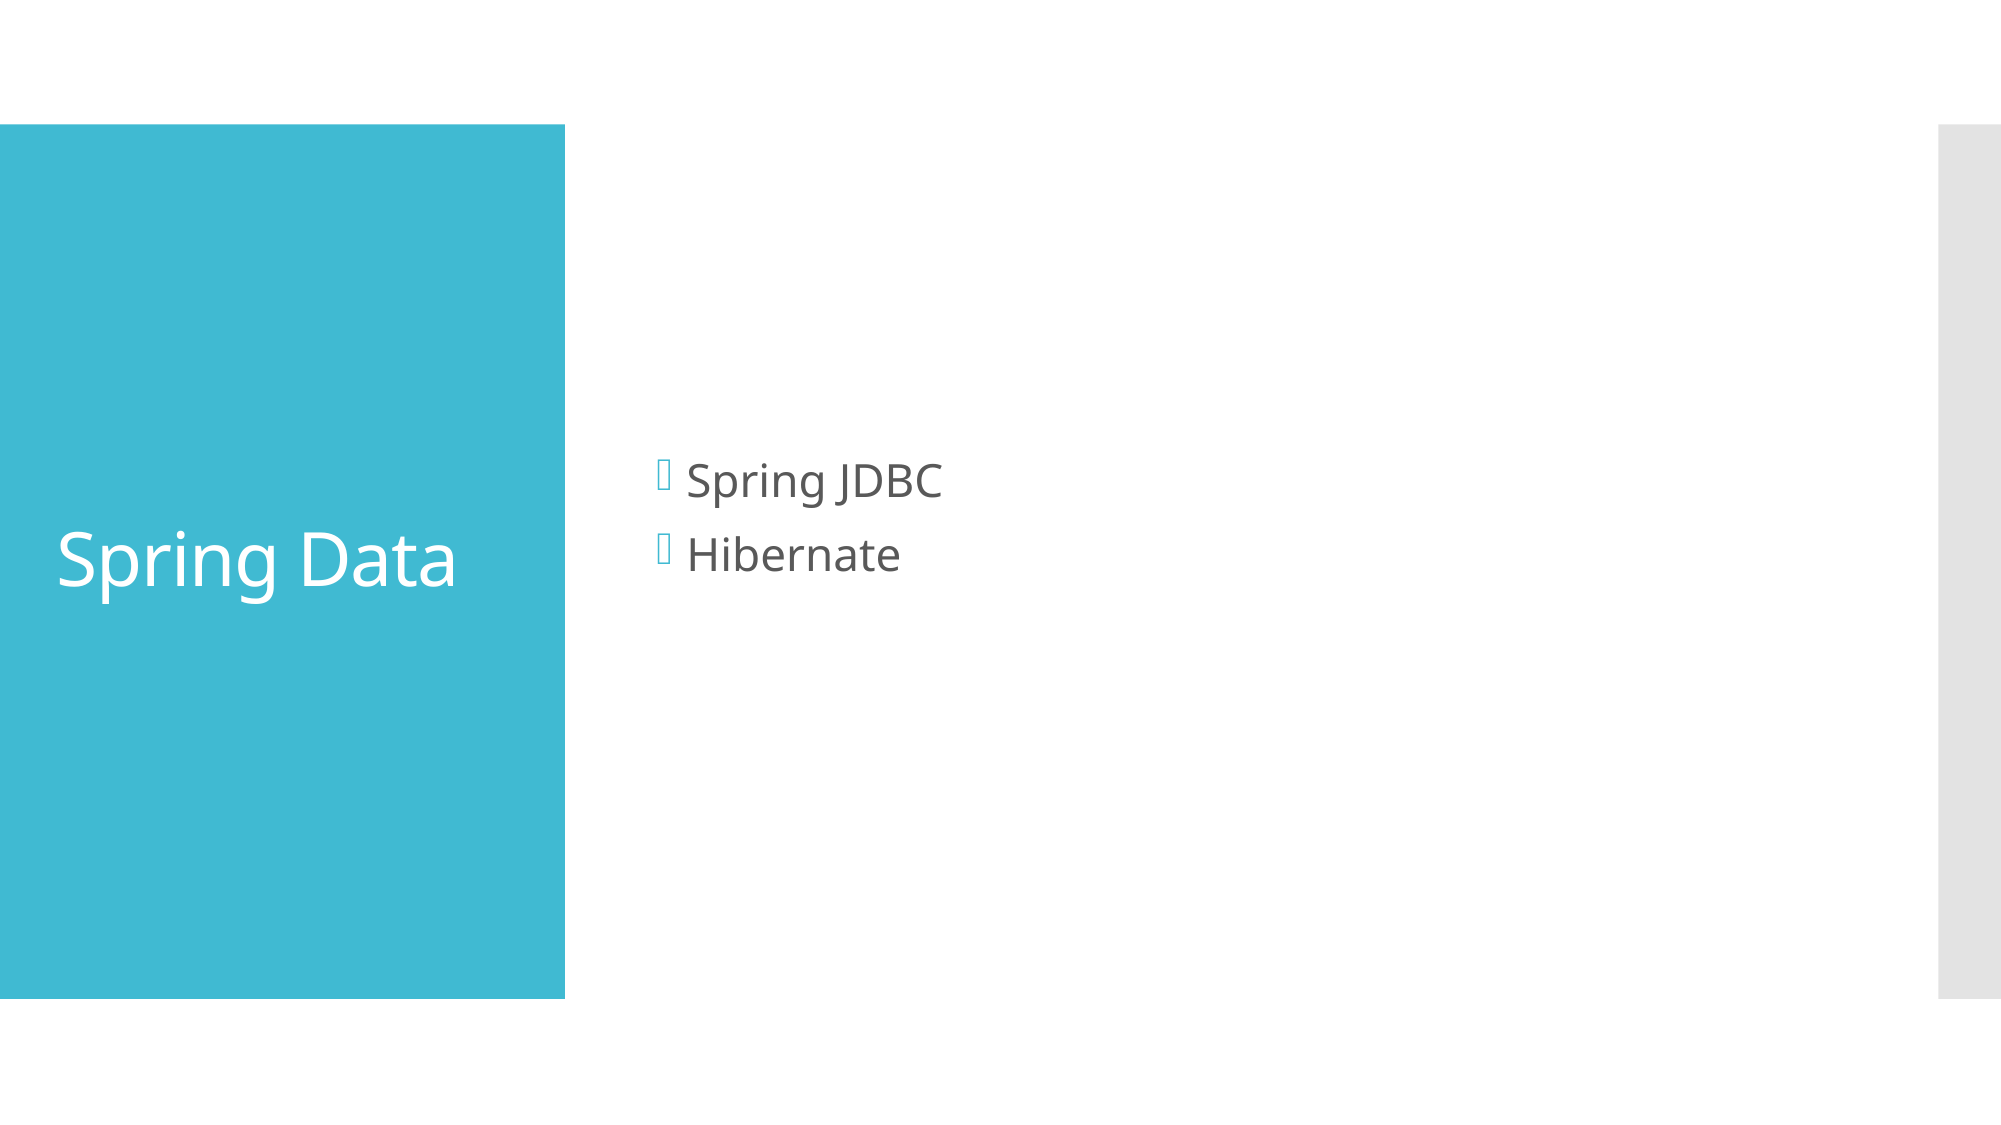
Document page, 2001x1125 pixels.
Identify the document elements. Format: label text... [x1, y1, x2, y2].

list Spring JDBC Hibernate [641, 293, 1827, 745]
title Spring Data [41, 184, 525, 940]
